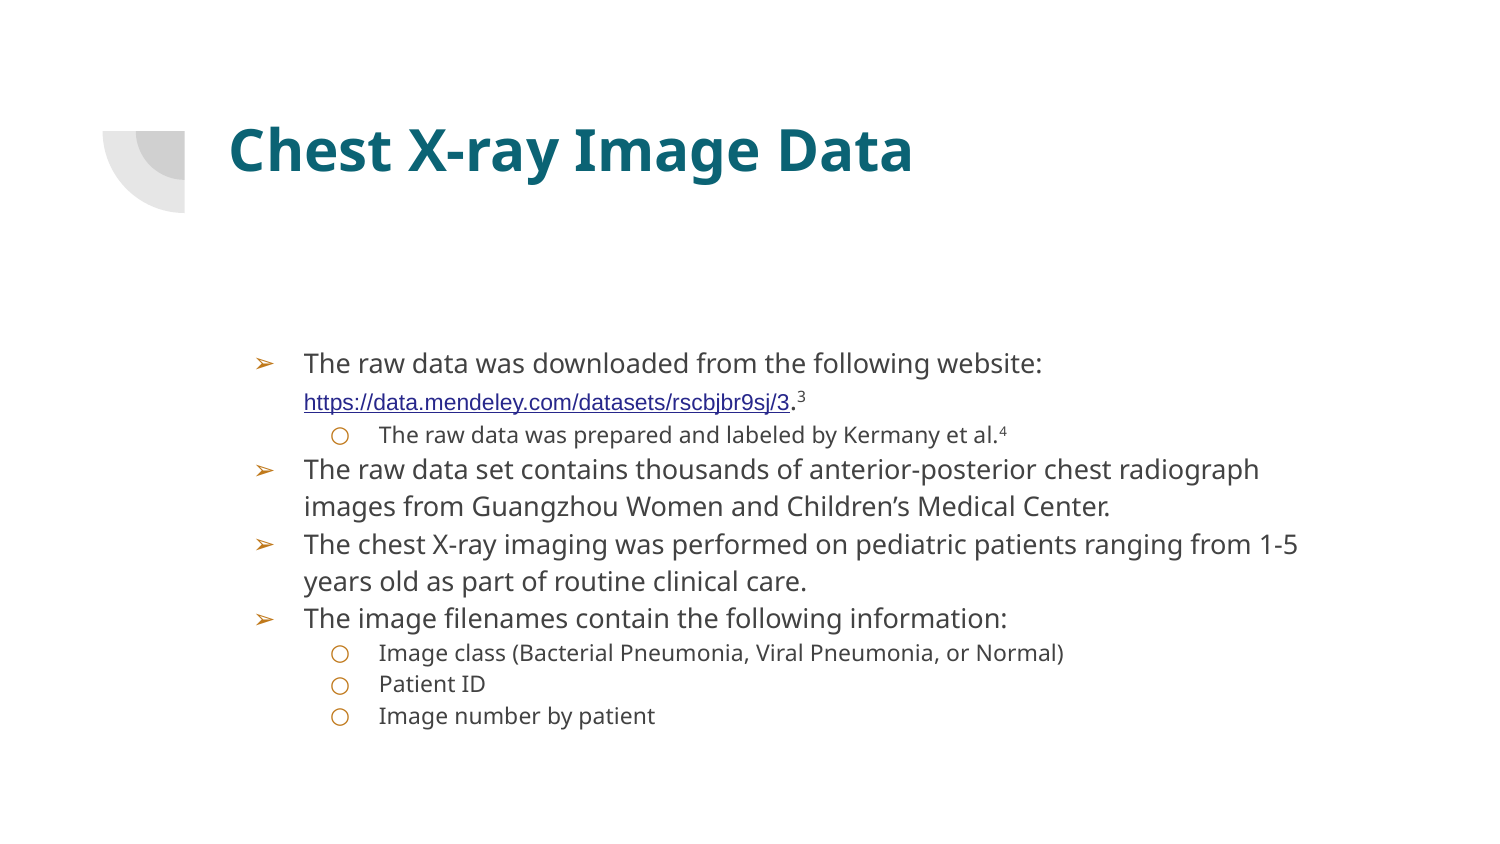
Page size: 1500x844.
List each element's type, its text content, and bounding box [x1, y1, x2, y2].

list The raw data was downloaded from the following website: https://data.mendeley.com/datasets/rscbjbr9sj/3.3 The raw data was prepared and labeled by Kermany et al.4 The raw data set contains thousands of anterior-posterior chest radiograph images from Guangzhou Women and Children’s Medical Center. The chest X-ray imaging was performed on pediatric patients ranging from 1-5 years old as part of routine clinical care. The image filenames contain the following information: Image class (Bacterial Pneumonia, Viral Pneumonia, or Normal) Patient ID Image number by patient [213, 326, 1368, 744]
title Chest X-ray Image Data [213, 98, 1368, 263]
